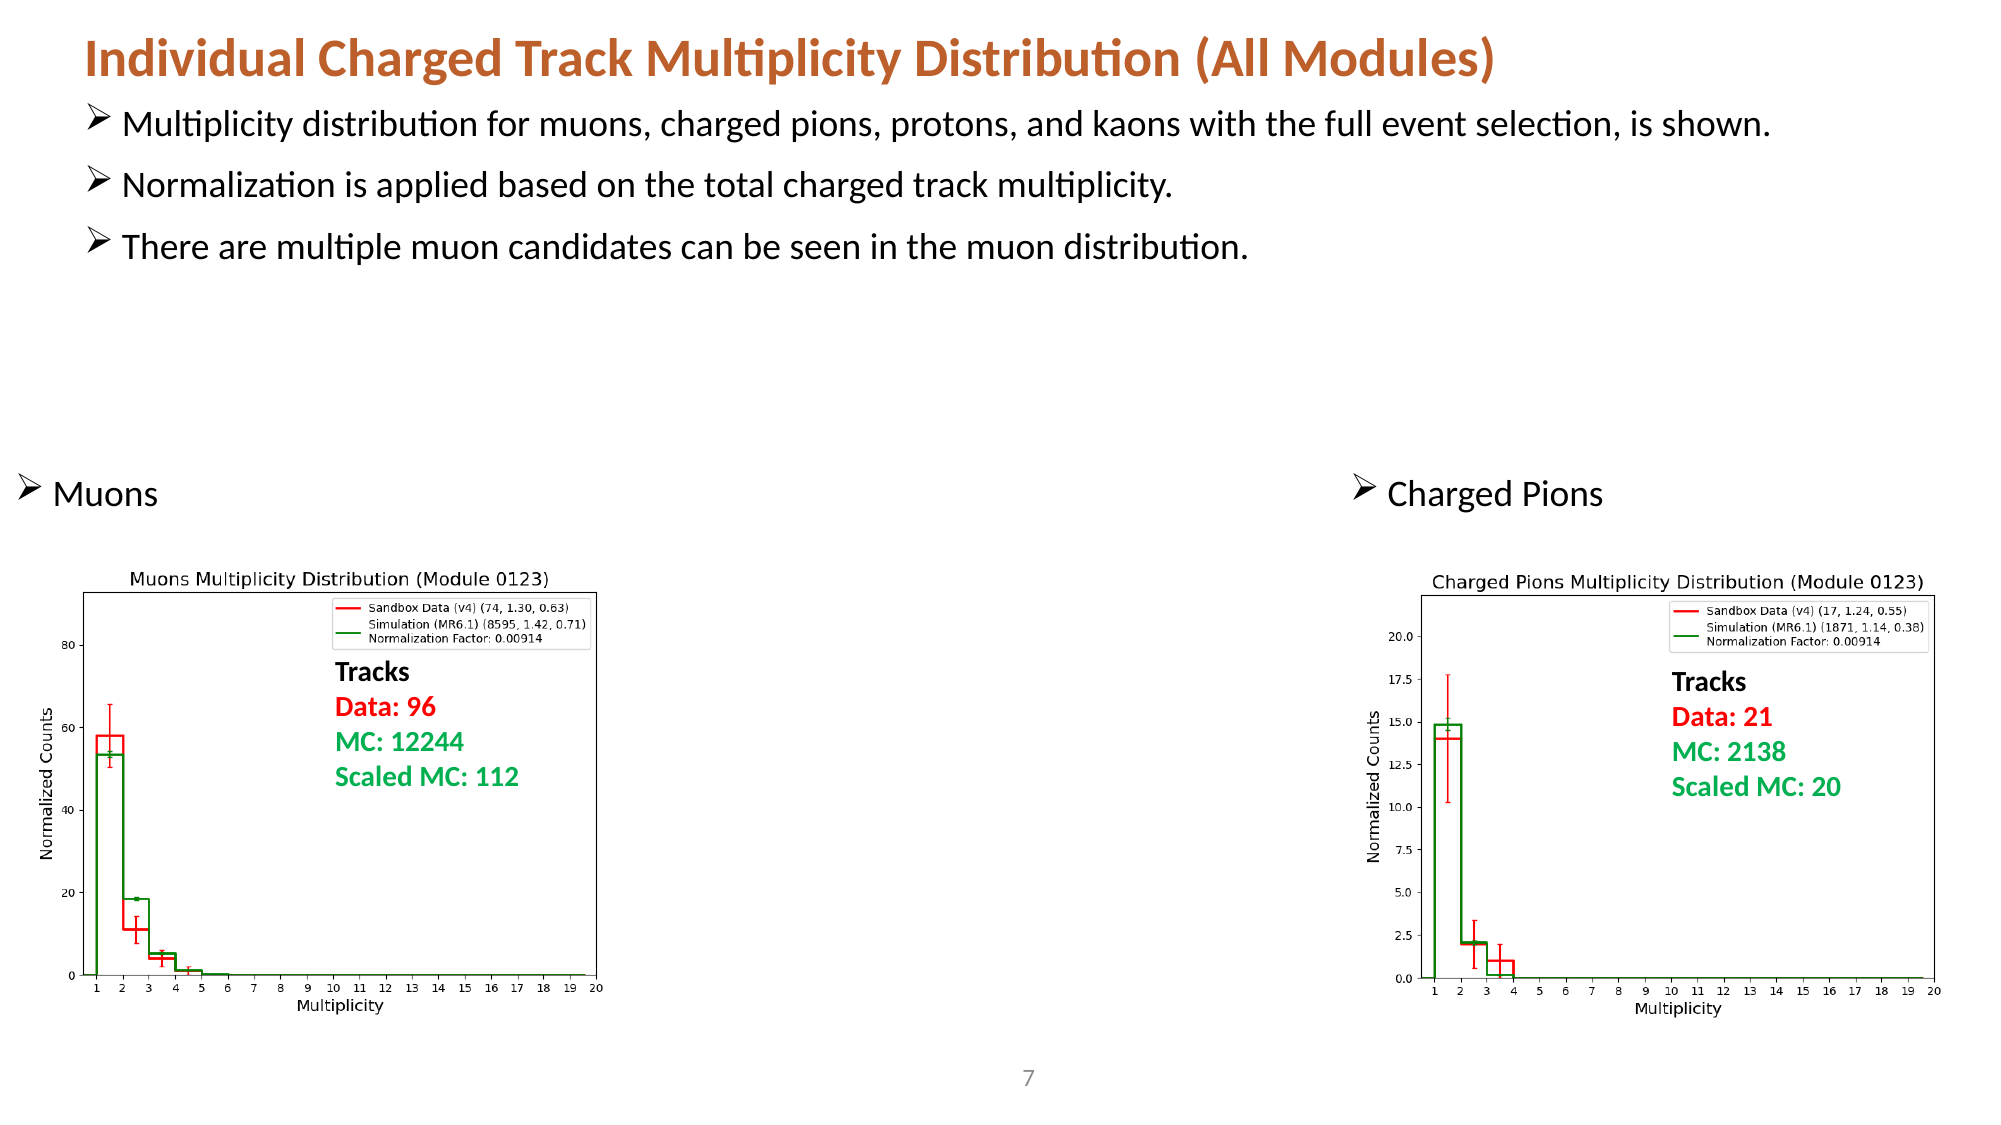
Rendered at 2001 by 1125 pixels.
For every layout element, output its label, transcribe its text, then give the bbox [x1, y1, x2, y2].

title Individual Charged Track Multiplicity Distribution (All Modules) [69, 21, 1913, 96]
picture [0, 532, 662, 1029]
picture [1338, 536, 2000, 1032]
list Multiplicity distribution for muons, charged pions, protons, and kaons with the full event selection, is shown. Normalization is applied based on the total charged track multiplicity. There are multiple muon candidates can be seen in the muon distribution. [69, 96, 1913, 429]
list Charged Pions [1334, 466, 1980, 529]
slide_number 7 [950, 1061, 1050, 1092]
list Muons [0, 466, 641, 529]
